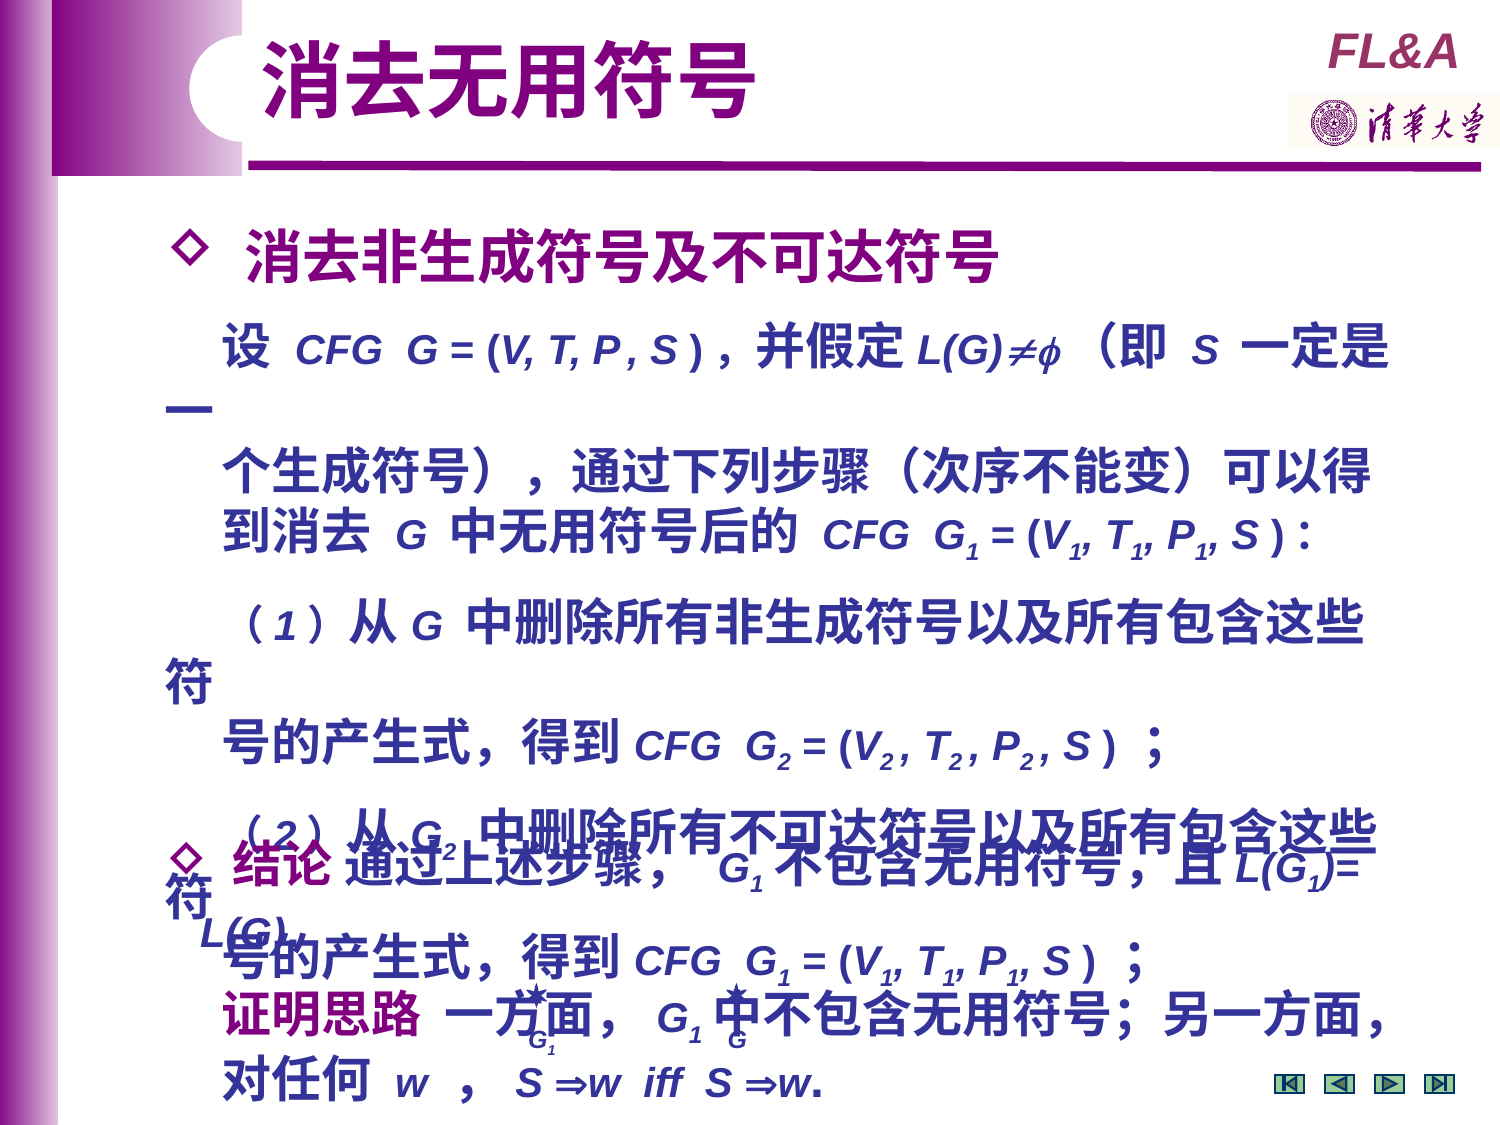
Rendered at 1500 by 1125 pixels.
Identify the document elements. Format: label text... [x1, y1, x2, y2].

text_box [1374, 1074, 1405, 1093]
text_box 消去非生成符号及不可达符号 设 CFG G = (V, T, P , S )，并假定L(G)（即 S 一定是一 个生成符号），通过下列步骤（次序不能变）可以得 到消去 G 中无用符号后的 CFG G1 = (V1, T1, P1, S )： （1）从G 中删除所有非生成符号以及所有包含这些符 号的产生式，得到CFG G2 = (V2 , T2 , P2 , S ) ； （2）从G2 中删除所有不可达符号以及所有包含这些符 号的产生式，得到CFG G1 = (V1, T1, P1, S ) ； [149, 212, 1413, 824]
text_box [1324, 1074, 1355, 1093]
text_box 消去无用符号 [244, 32, 775, 137]
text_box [149, 824, 1451, 1062]
text_box [1424, 1074, 1455, 1093]
text_box [1274, 1074, 1305, 1093]
picture [1287, 94, 1500, 149]
